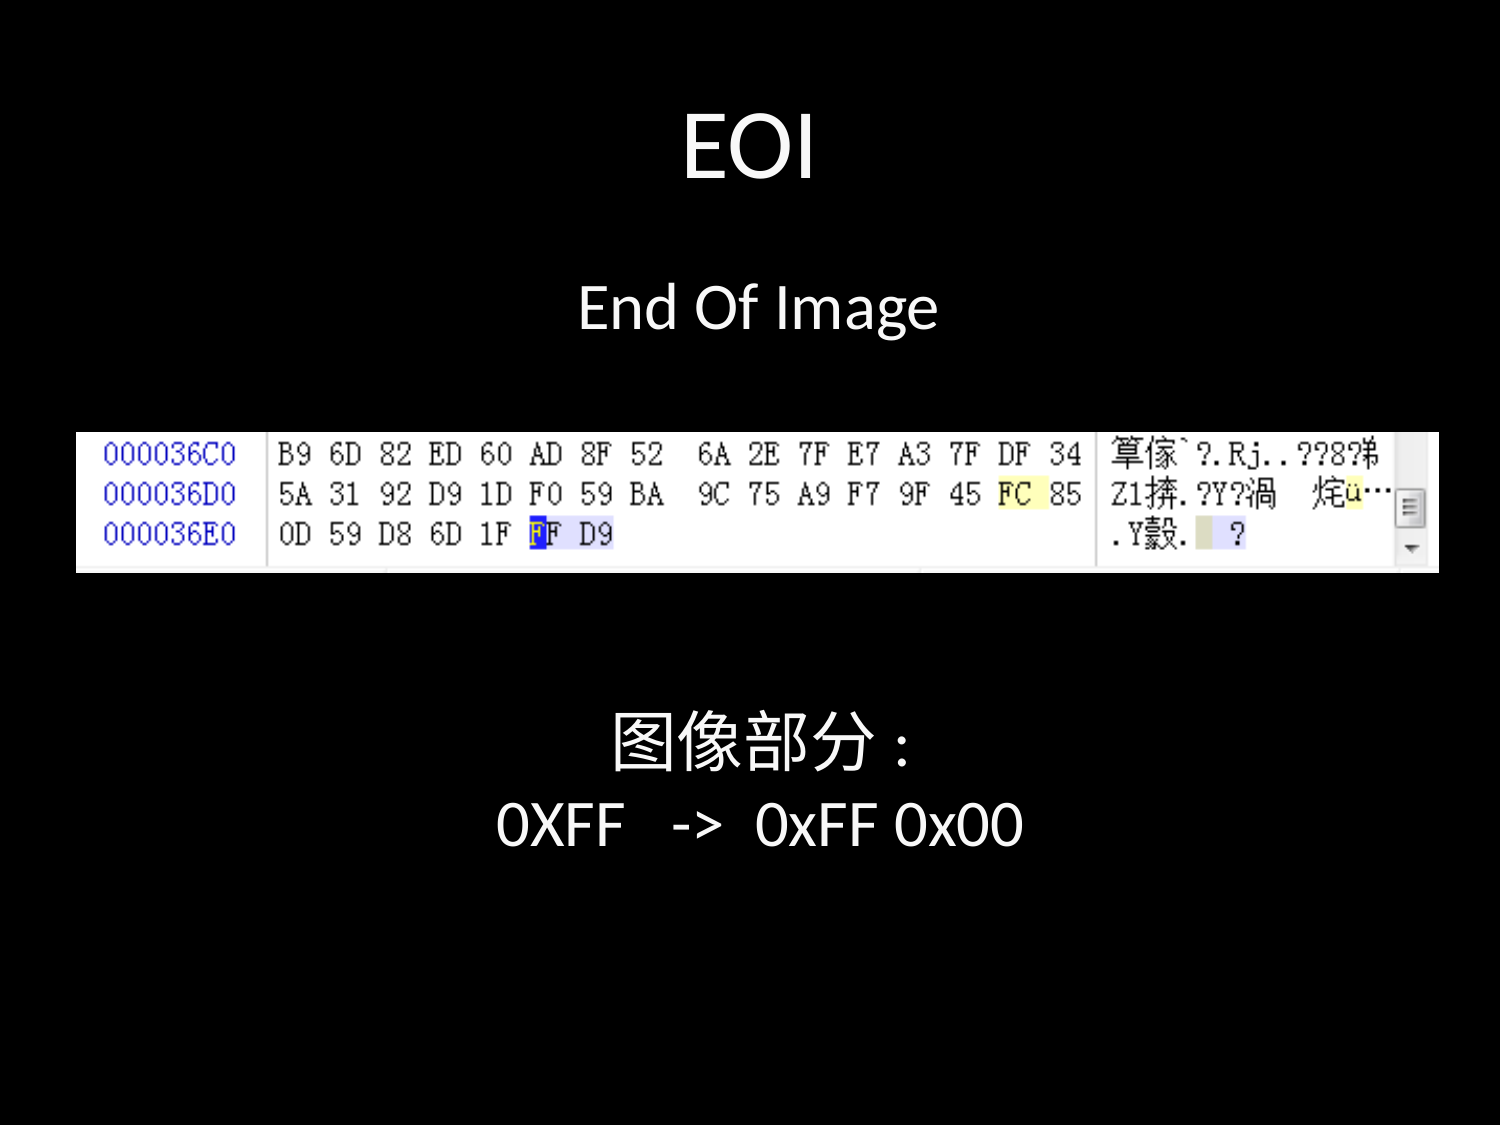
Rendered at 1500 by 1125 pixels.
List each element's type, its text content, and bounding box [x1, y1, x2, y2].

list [76, 432, 1439, 573]
text_box 图像部分: 0XFF -> 0xFF 0x00 [481, 692, 1040, 867]
text_box End Of Image [383, 255, 1134, 350]
title EOI [75, 45, 1425, 233]
